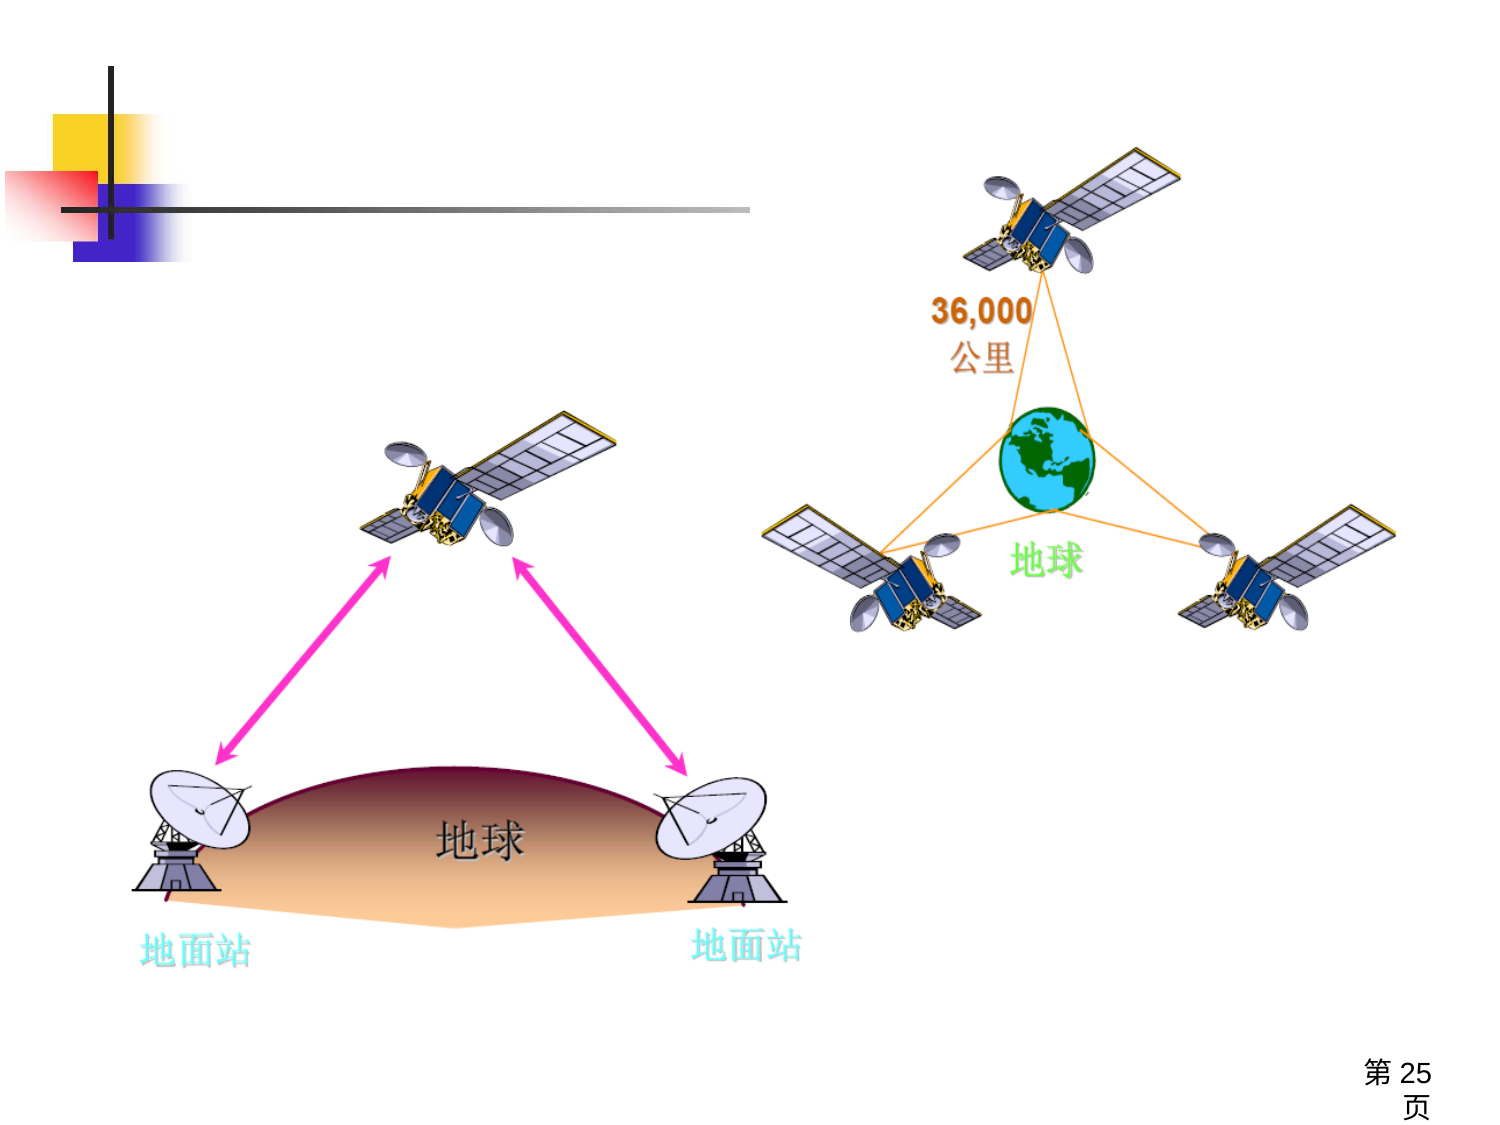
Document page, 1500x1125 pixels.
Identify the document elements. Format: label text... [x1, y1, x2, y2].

picture [5, 66, 1413, 987]
slide_number 第25页 [1323, 1046, 1448, 1095]
